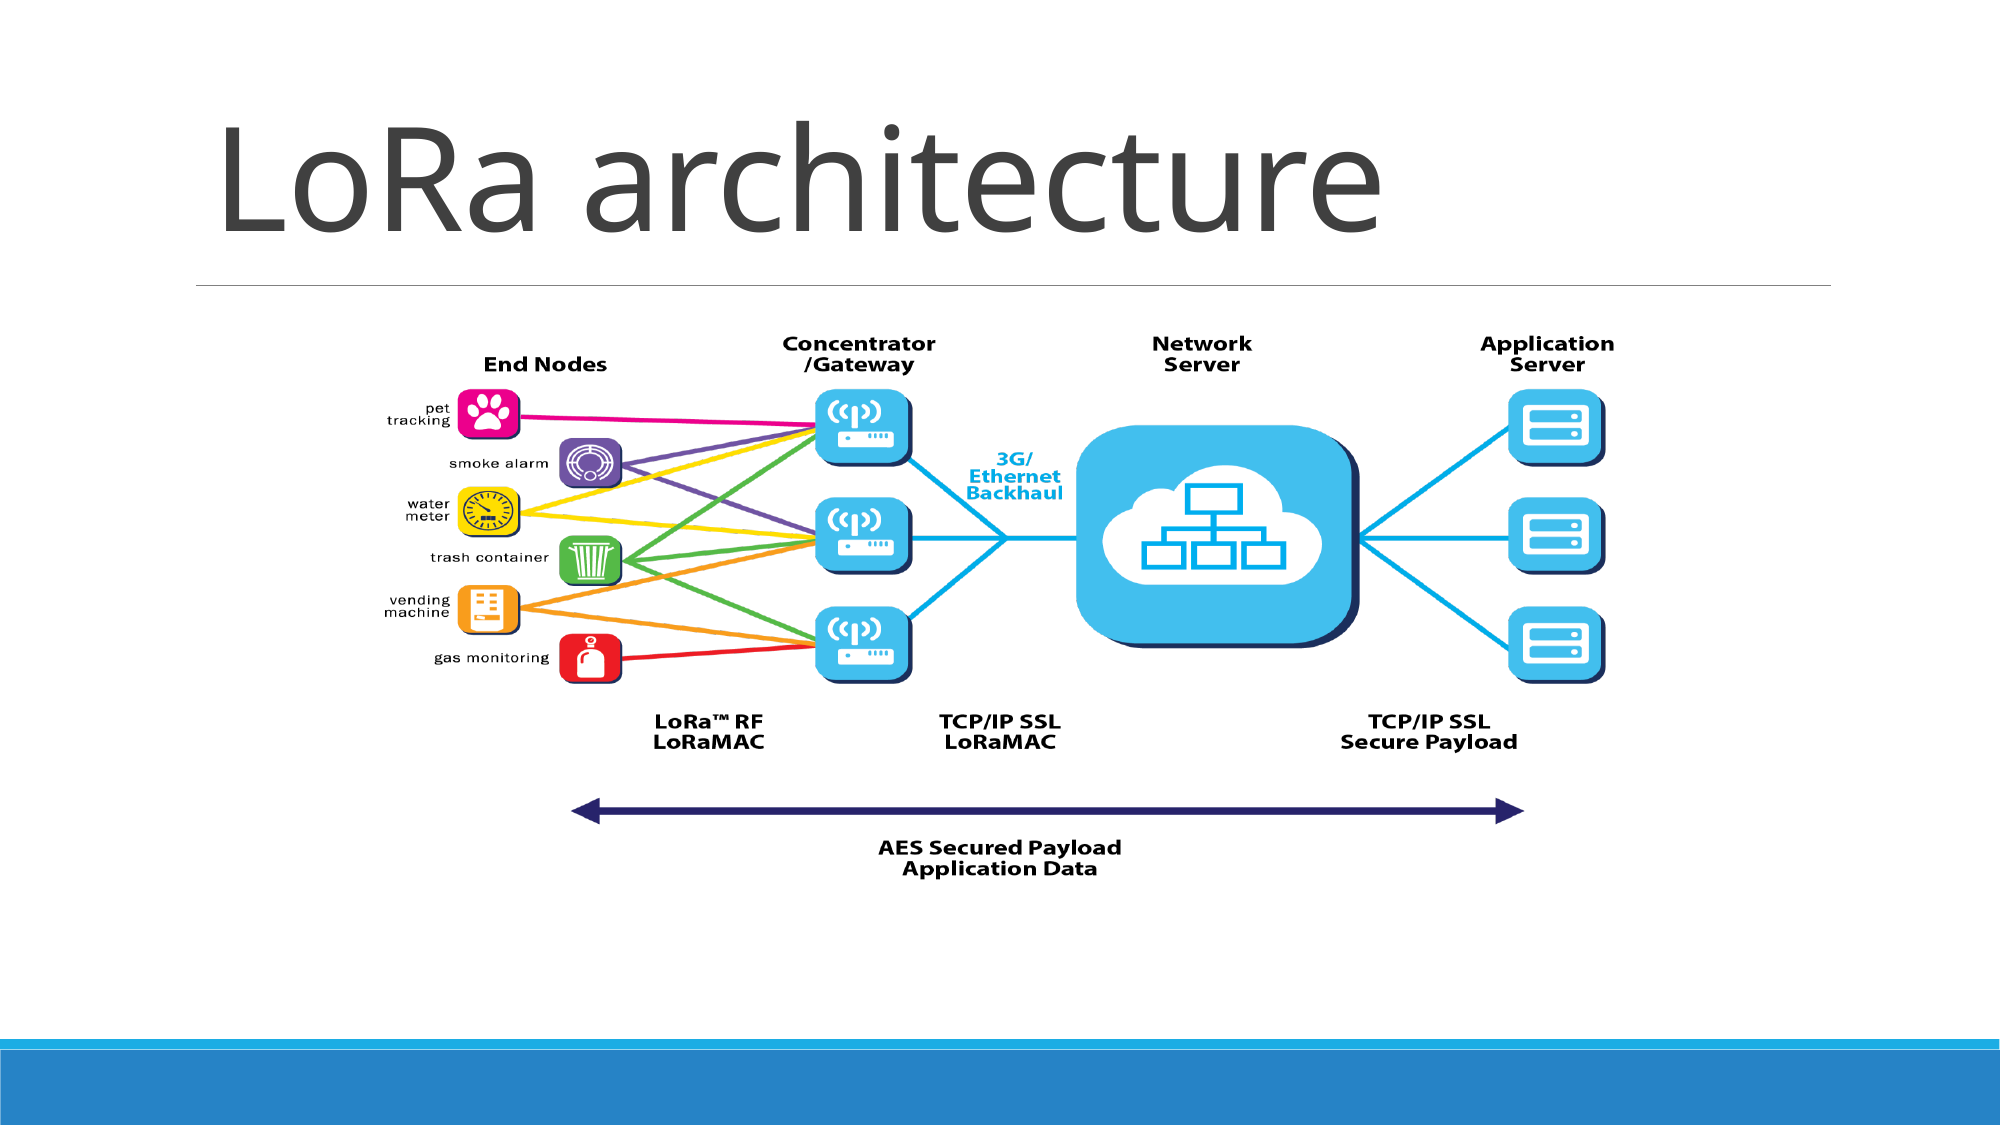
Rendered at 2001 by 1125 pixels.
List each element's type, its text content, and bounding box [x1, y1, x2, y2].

picture [384, 332, 1616, 880]
title LoRa architecture [198, 102, 1489, 269]
